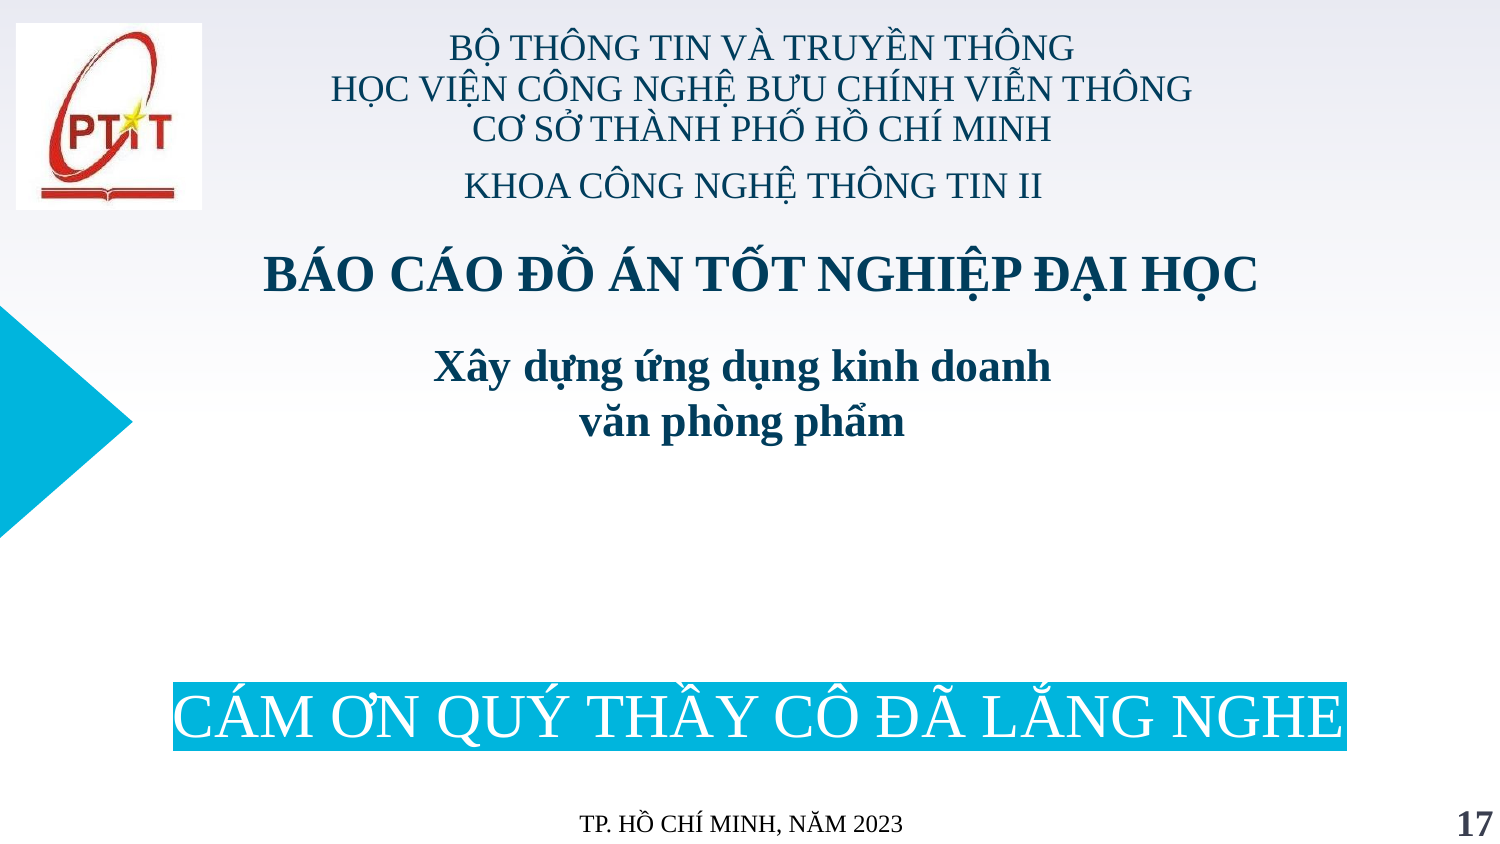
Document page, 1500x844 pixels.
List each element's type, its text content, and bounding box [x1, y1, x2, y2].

text_box BỘ THÔNG TIN VÀ TRUYỀN THÔNG HỌC VIỆN CÔNG NGHỆ BƯU CHÍNH VIỄN THÔNG CƠ SỞ THÀNH PHỐ HỒ CHÍ MINH [203, 23, 1449, 155]
text_box TP. HỒ CHÍ MINH, NĂM 2023 [564, 799, 922, 844]
text_box [15, 23, 203, 210]
text_box CÁM ƠN QUÝ THẦY CÔ ĐÃ LẮNG NGHE [172, 689, 1352, 764]
text_box Xây dựng ứng dụng kinh doanh văn phòng phẩm [401, 333, 1085, 446]
text_box KHOA CÔNG NGHỆ THÔNG TIN II [461, 158, 1171, 206]
title BÁO CÁO ĐỒ ÁN TỐT NGHIỆP ĐẠI HỌC [97, 208, 1427, 342]
text_box 17 [1418, 766, 1494, 844]
